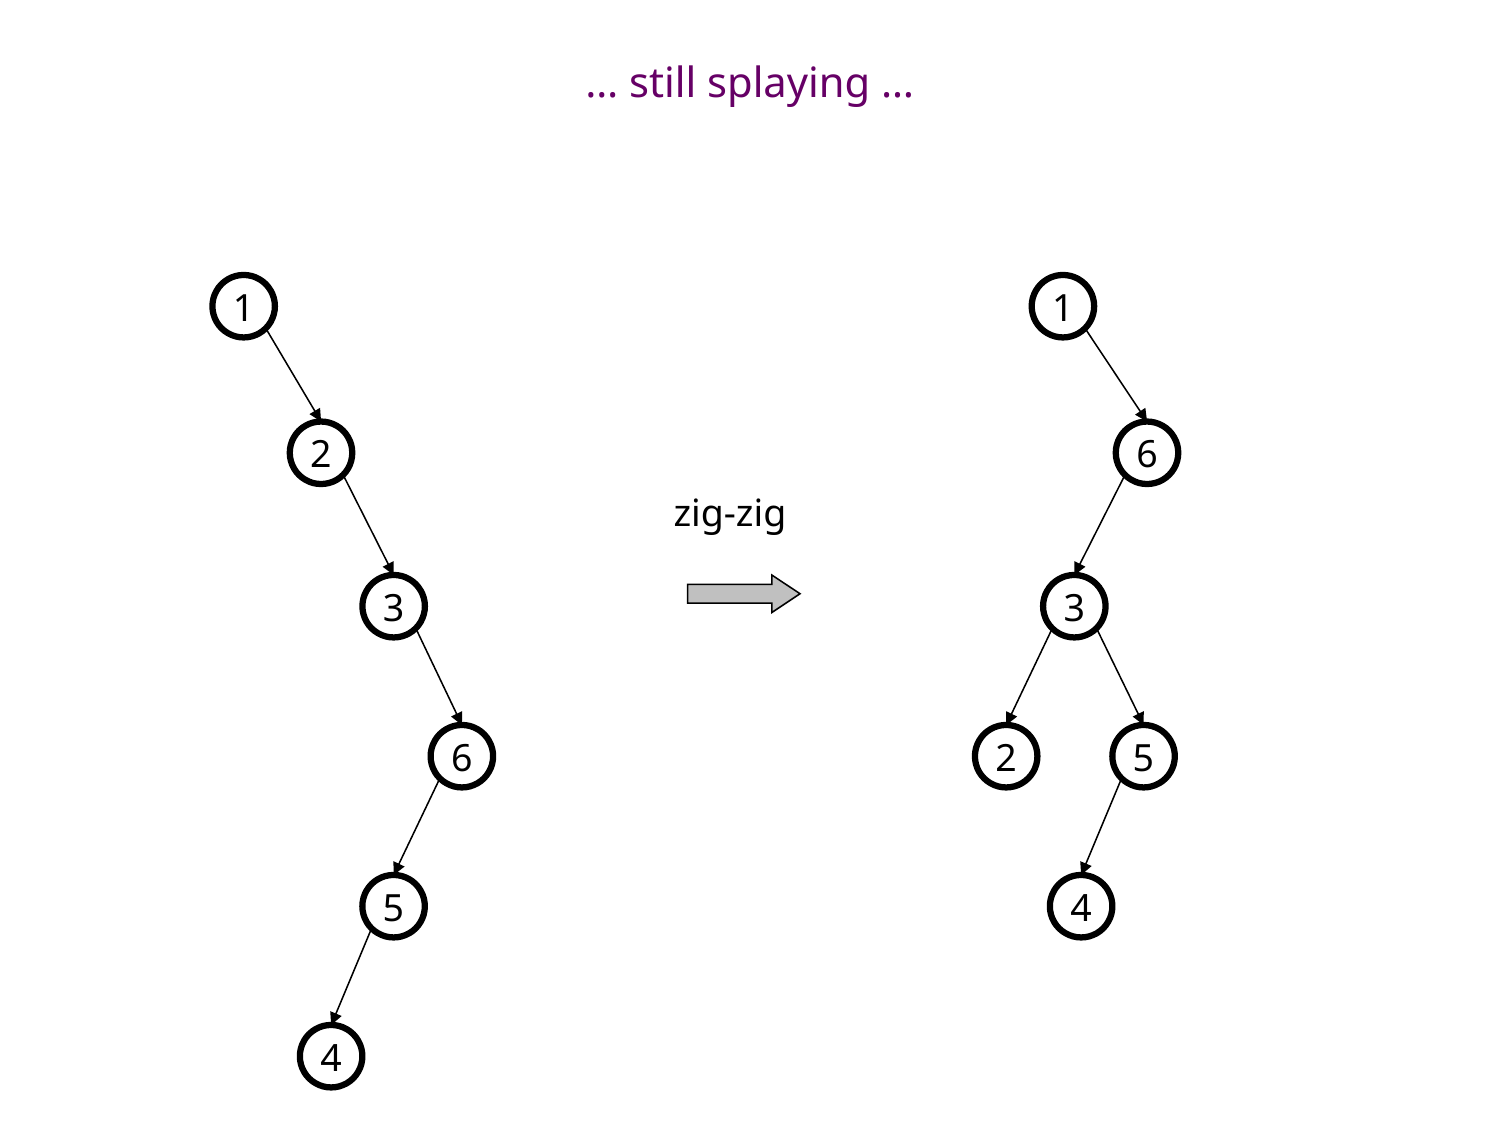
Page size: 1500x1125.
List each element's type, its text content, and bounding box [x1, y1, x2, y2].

title … still splaying … [0, 50, 1500, 125]
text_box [1005, 630, 1053, 723]
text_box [342, 477, 394, 573]
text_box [415, 631, 463, 723]
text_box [1084, 331, 1148, 419]
text_box 2 [289, 421, 353, 485]
text_box 2 [974, 725, 1038, 788]
text_box 6 [1115, 421, 1179, 485]
text_box 5 [1112, 725, 1175, 788]
text_box 1 [212, 274, 275, 338]
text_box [1074, 477, 1126, 573]
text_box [299, 724, 494, 1088]
text_box 1 [1031, 274, 1095, 338]
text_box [1096, 630, 1144, 723]
text_box [687, 575, 801, 613]
text_box 4 [1049, 875, 1113, 938]
text_box zig-zig [658, 481, 802, 542]
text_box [1080, 780, 1122, 873]
text_box 3 [1043, 575, 1106, 638]
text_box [265, 331, 322, 419]
text_box 3 [362, 575, 425, 638]
